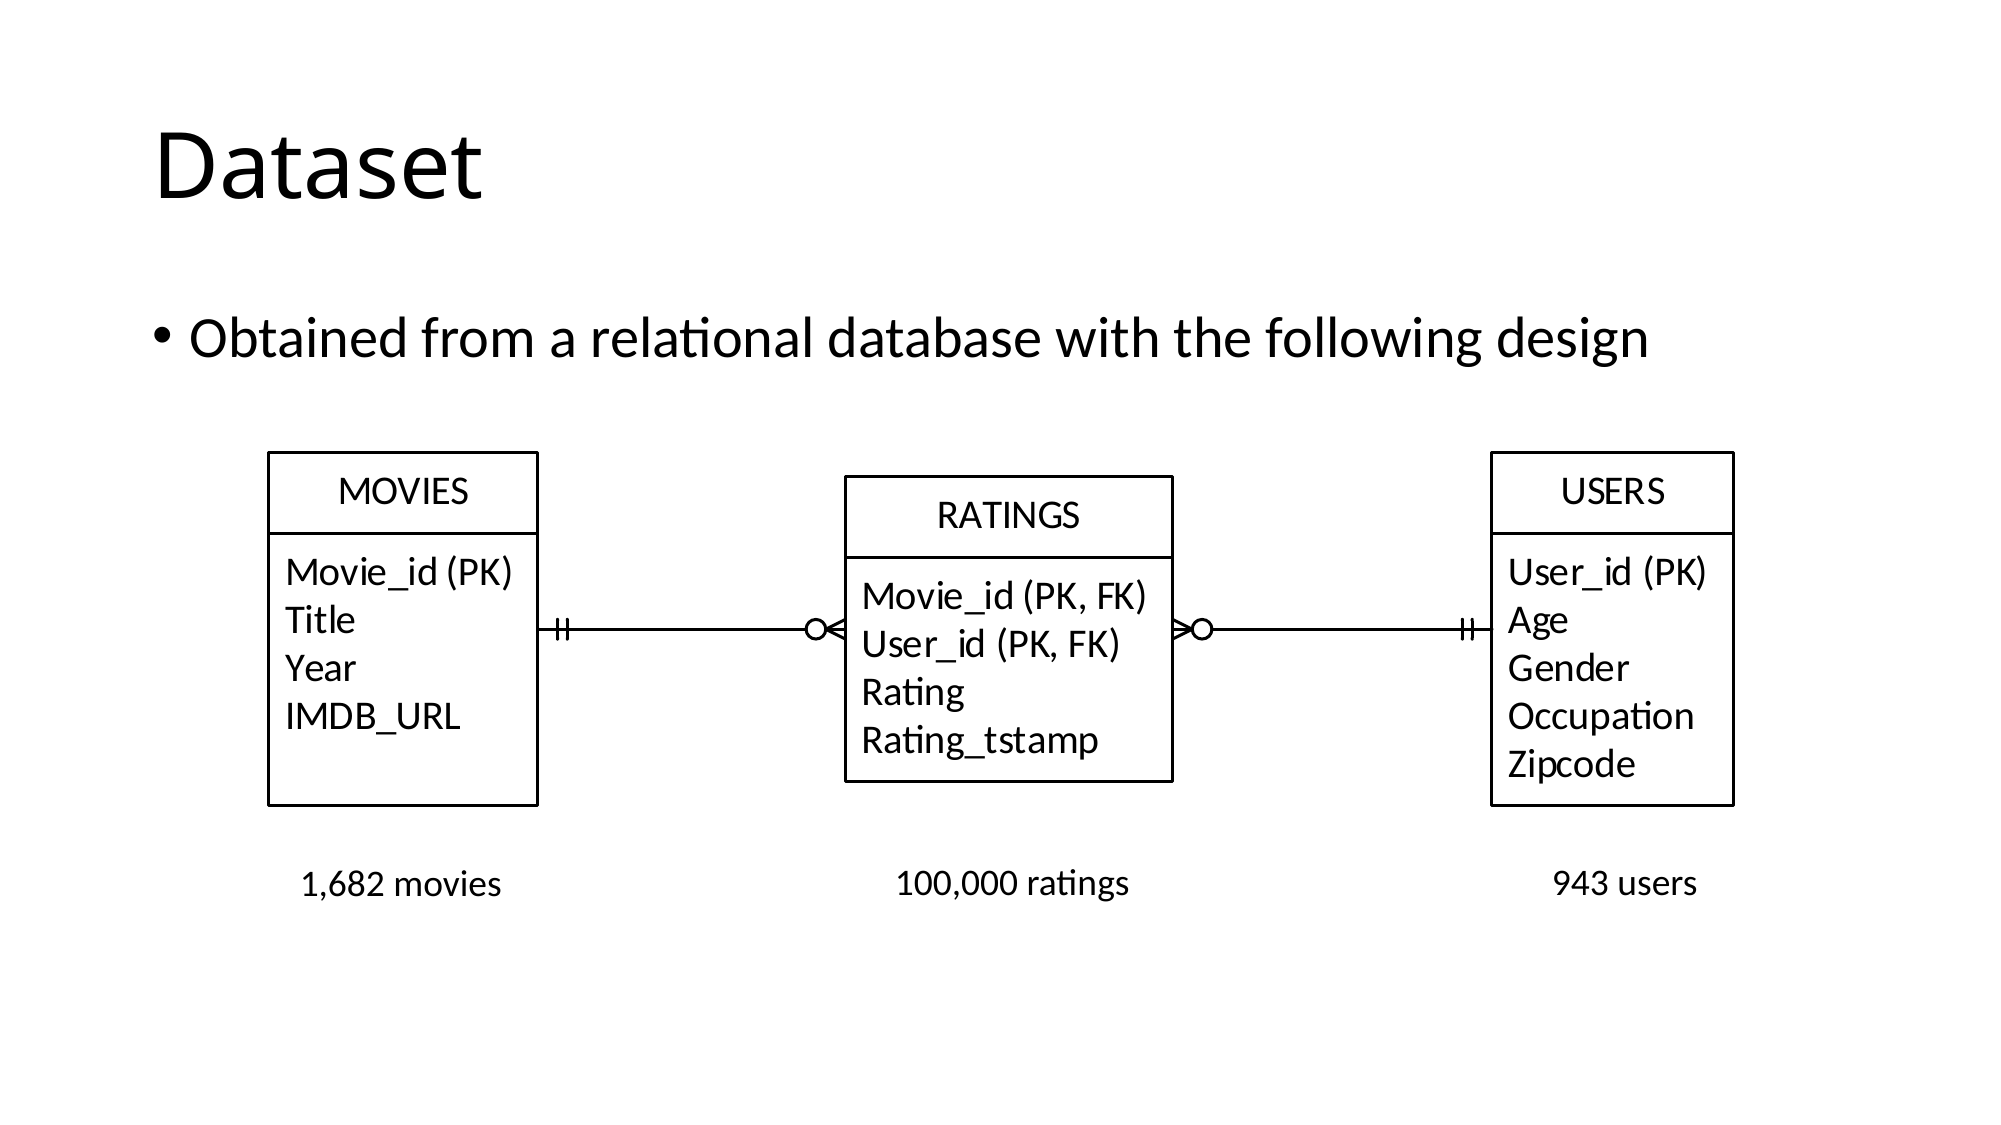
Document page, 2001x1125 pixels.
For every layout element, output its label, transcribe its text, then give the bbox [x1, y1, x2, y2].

title Dataset [137, 59, 1863, 278]
text_box 1,682 movies [285, 881, 538, 912]
list Obtained from a relational database with the following design [137, 299, 1863, 1014]
text_box 100,000 ratings [880, 881, 1156, 911]
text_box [189, 373, 1811, 881]
text_box 943 users [1487, 881, 1763, 911]
